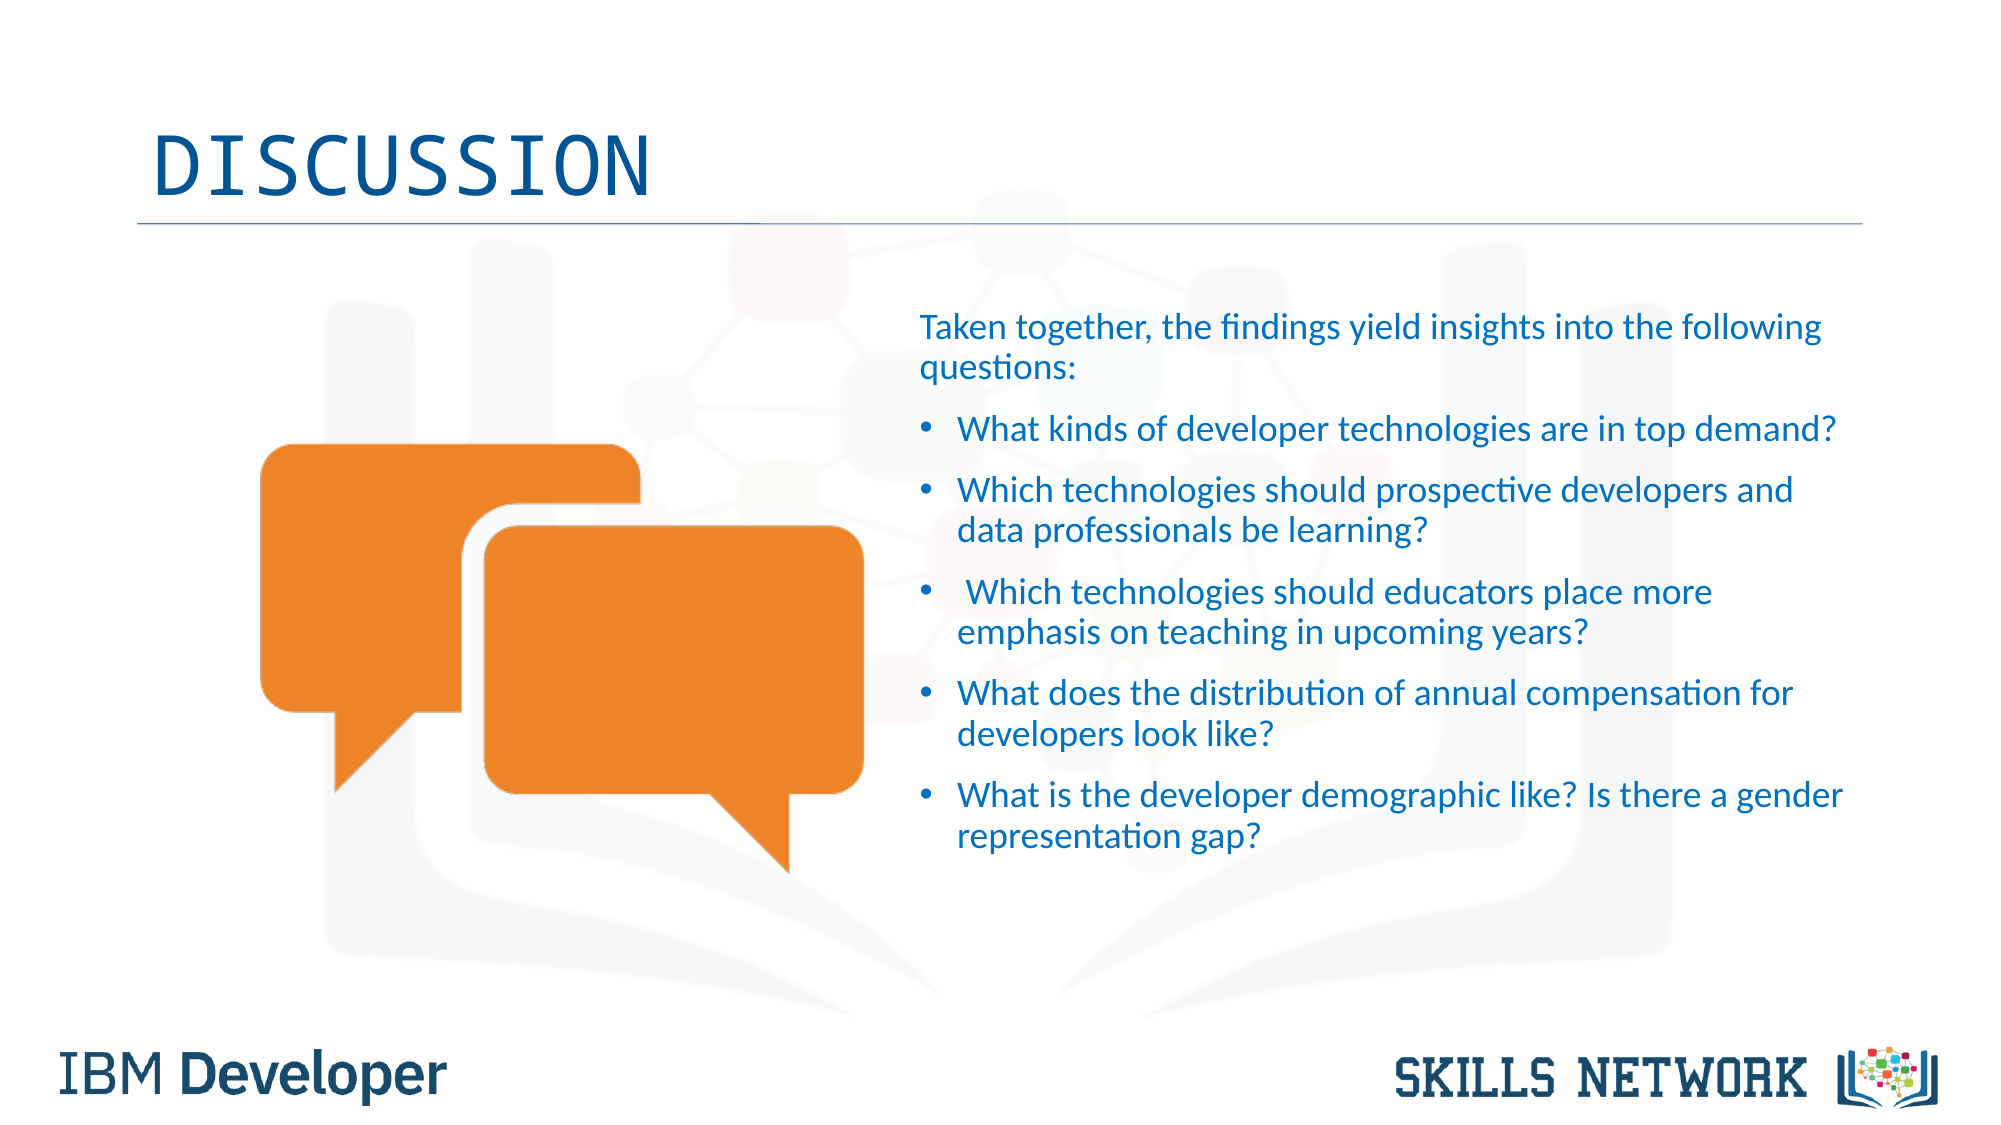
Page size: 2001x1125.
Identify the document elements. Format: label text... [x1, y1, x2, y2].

title DISCUSSION [137, 59, 1863, 278]
list Taken together, the findings yield insights into the following questions: What kinds of developer technologies are in top demand? Which technologies should prospective developers and data professionals be learning? Which technologies should educators place more emphasis on teaching in upcoming years? What does the distribution of annual compensation for developers look like? What is the developer demographic like? Is there a gender representation gap? [920, 299, 1863, 1014]
picture [1390, 1045, 1945, 1111]
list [205, 299, 920, 1014]
picture [55, 1045, 459, 1108]
